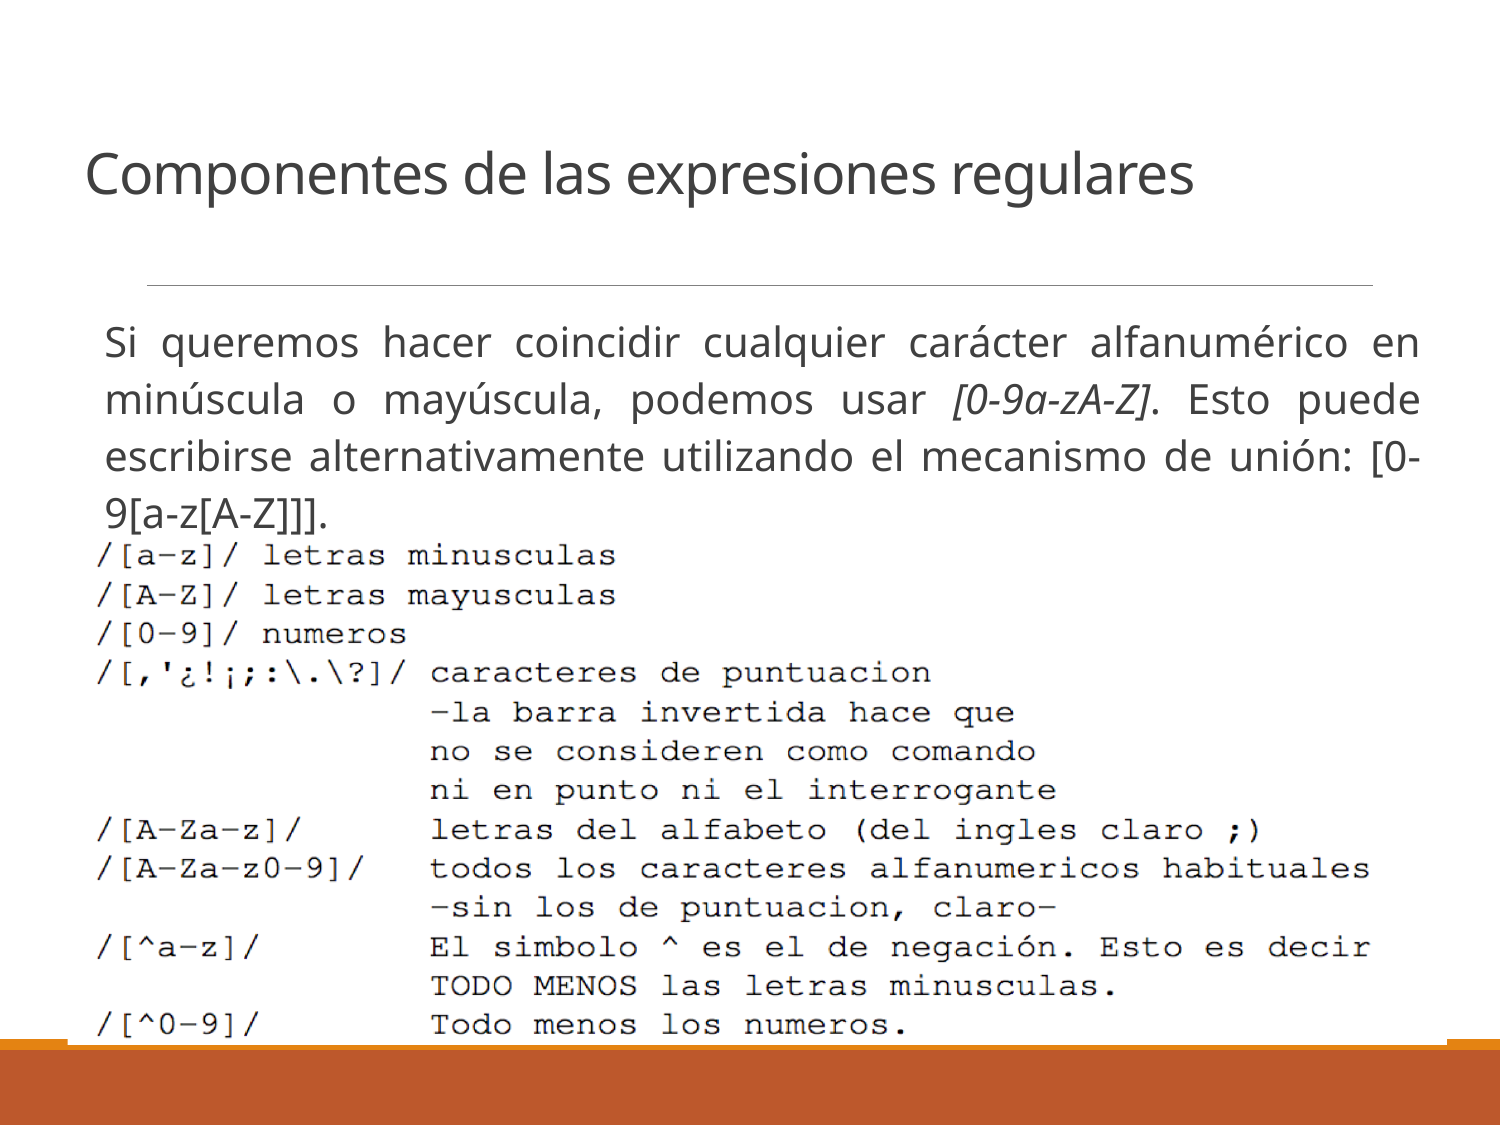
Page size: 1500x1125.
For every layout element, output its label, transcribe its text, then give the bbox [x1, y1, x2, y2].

list Si queremos hacer coincidir cualquier carácter alfanumérico en minúscula o mayúscula, podemos usar [0-9a-zA-Z]. Esto puede escribirse alternativamente utilizando el mecanismo de unión: [0-9[a-z[A-Z]]]. Ejemplos de rangos de caracteres: [67, 248, 1429, 534]
picture [67, 534, 1448, 1045]
title Componentes de las expresiones regulares [76, 125, 1447, 220]
